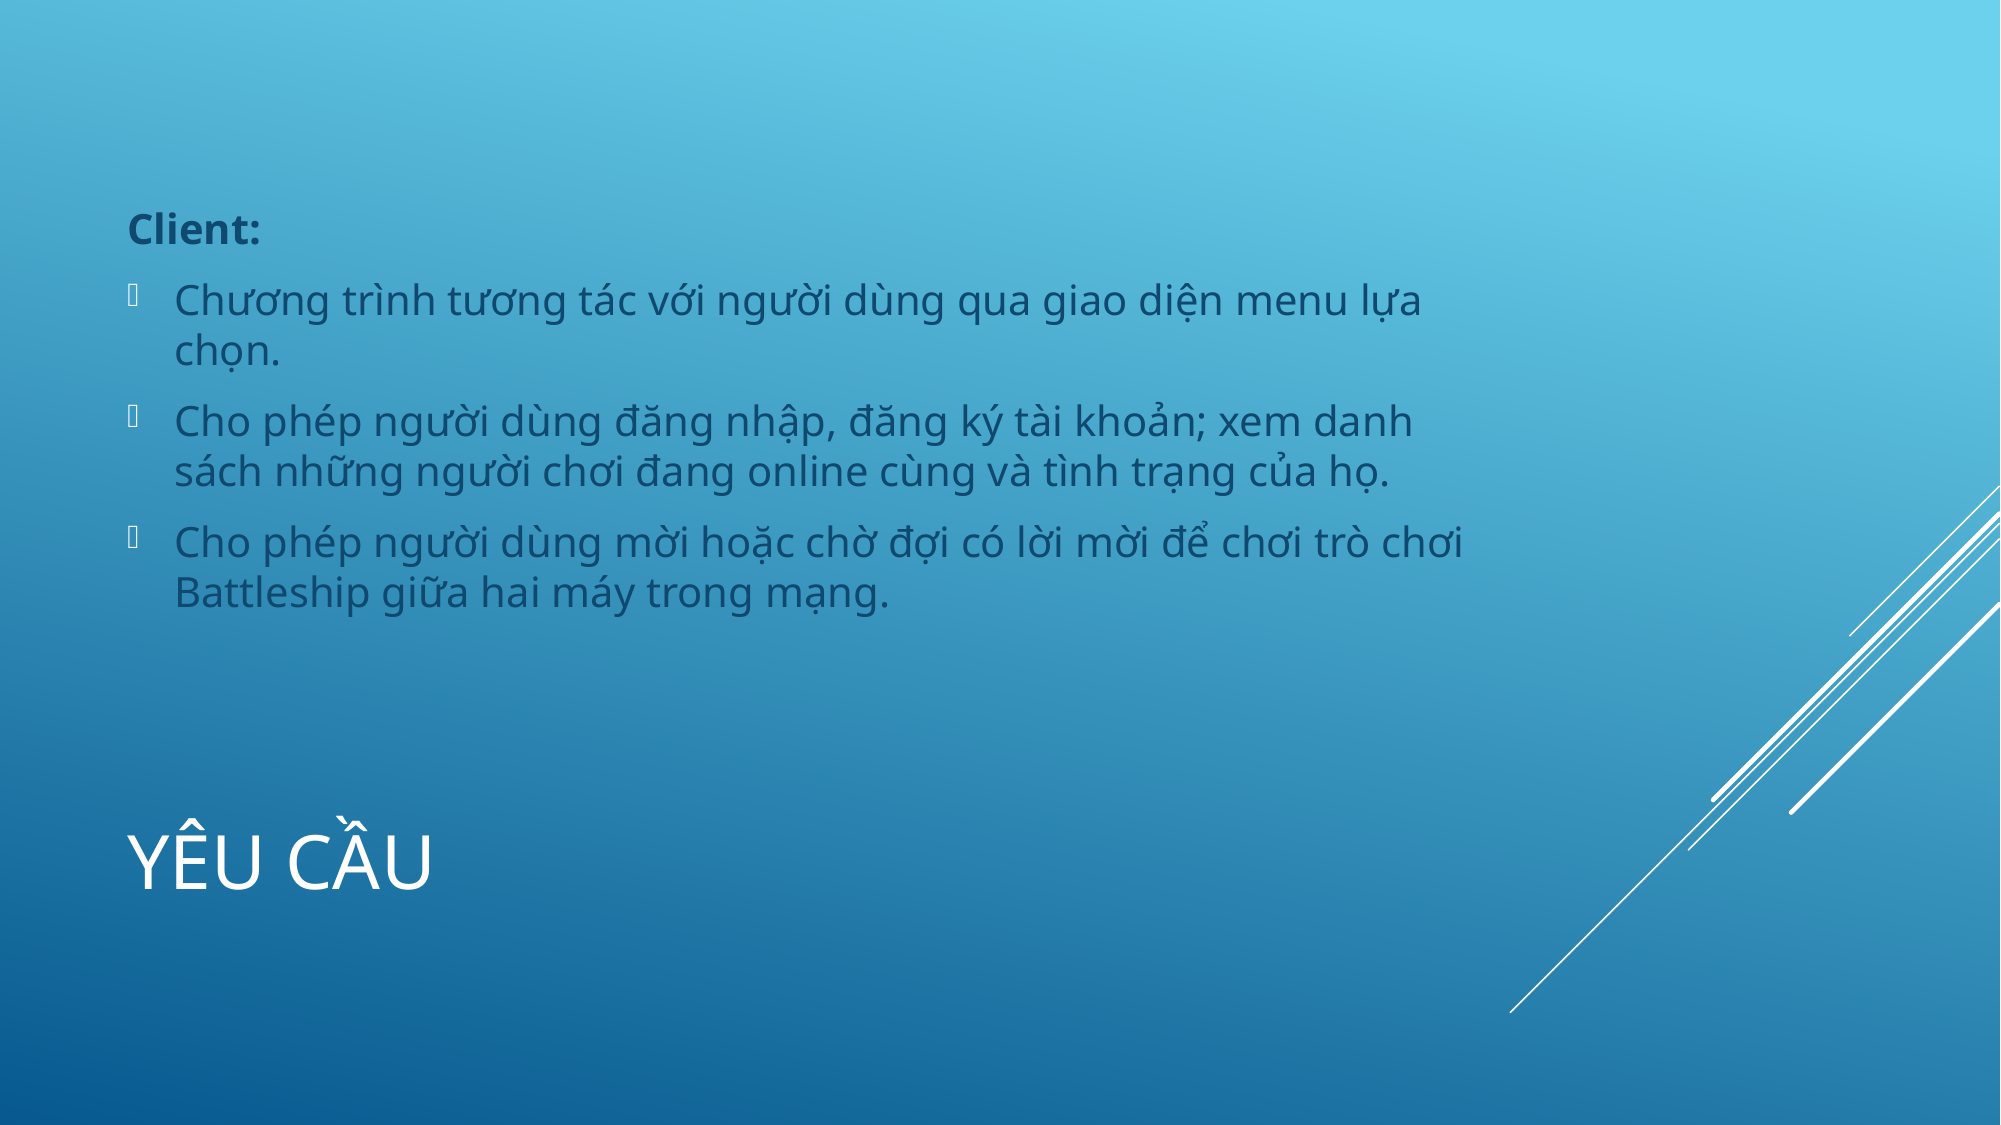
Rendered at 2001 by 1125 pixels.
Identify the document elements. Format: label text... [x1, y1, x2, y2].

title Yêu cầu [112, 736, 1513, 984]
list Client: Chương trình tương tác với người dùng qua giao diện menu lựa chọn. Cho phép người dùng đăng nhập, đăng ký tài khoản; xem danh sách những người chơi đang online cùng và tình trạng của họ. Cho phép người dùng mời hoặc chờ đợi có lời mời để chơi trò chơi Battleship giữa hai máy trong mạng. [112, 112, 1513, 706]
